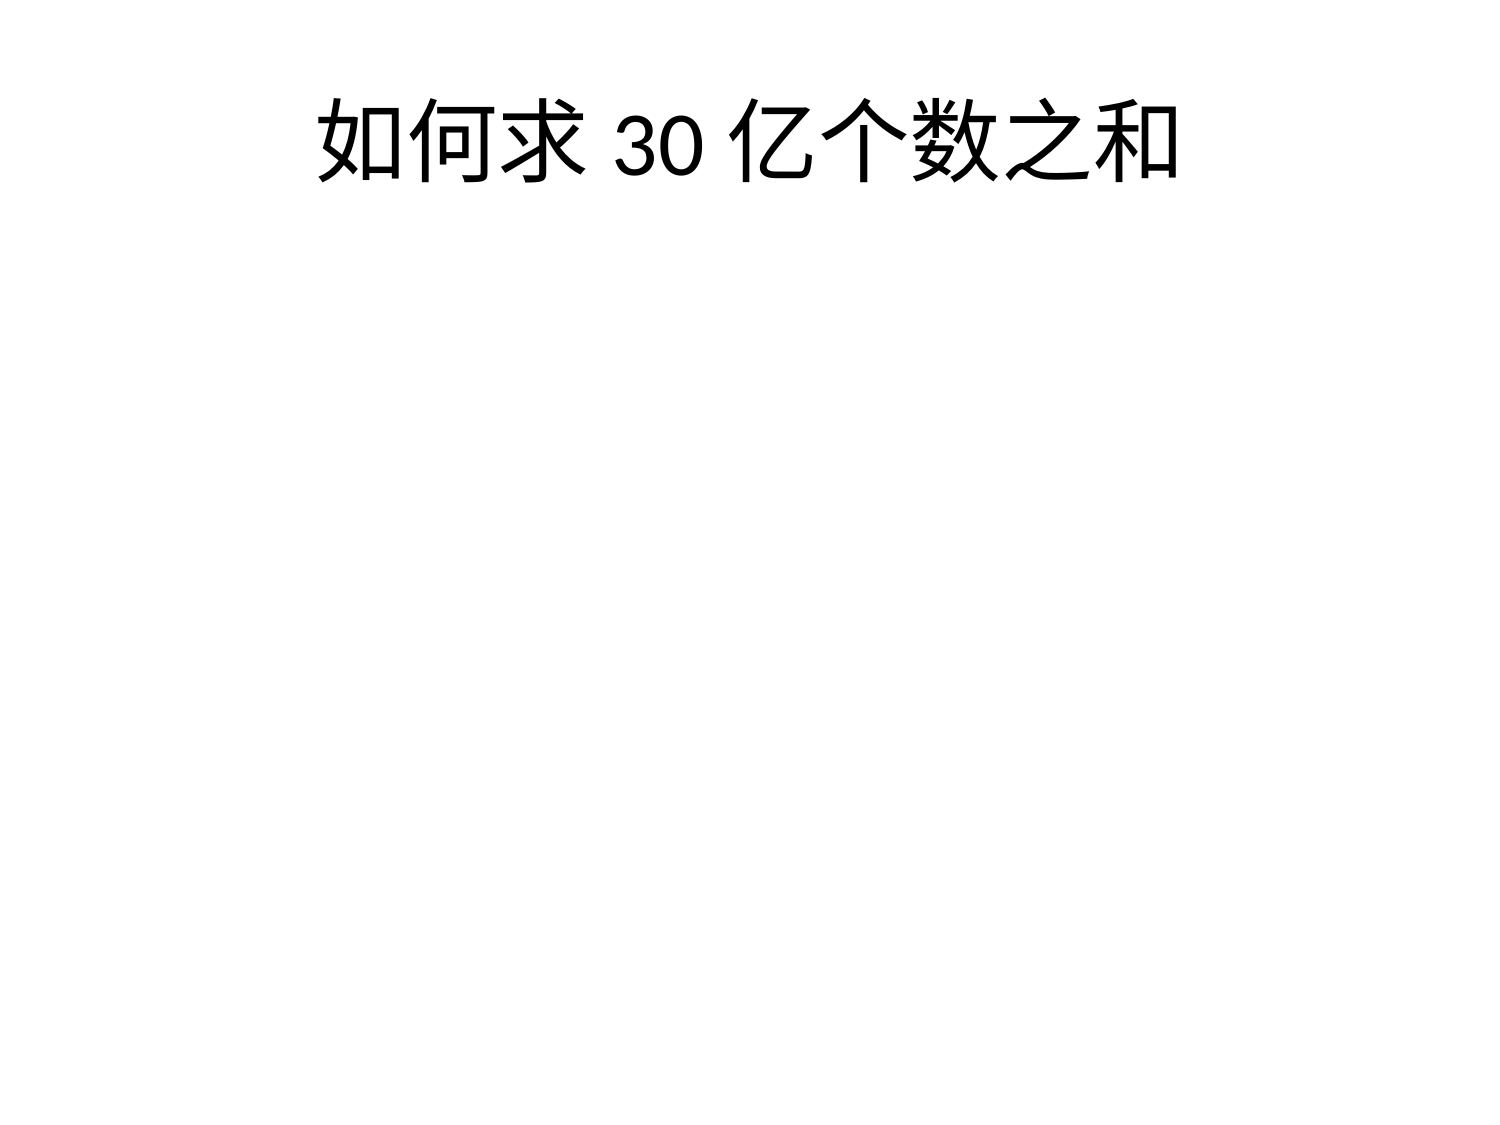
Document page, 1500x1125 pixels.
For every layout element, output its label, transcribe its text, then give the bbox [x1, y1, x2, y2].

title 如何求30亿个数之和 [75, 45, 1425, 233]
